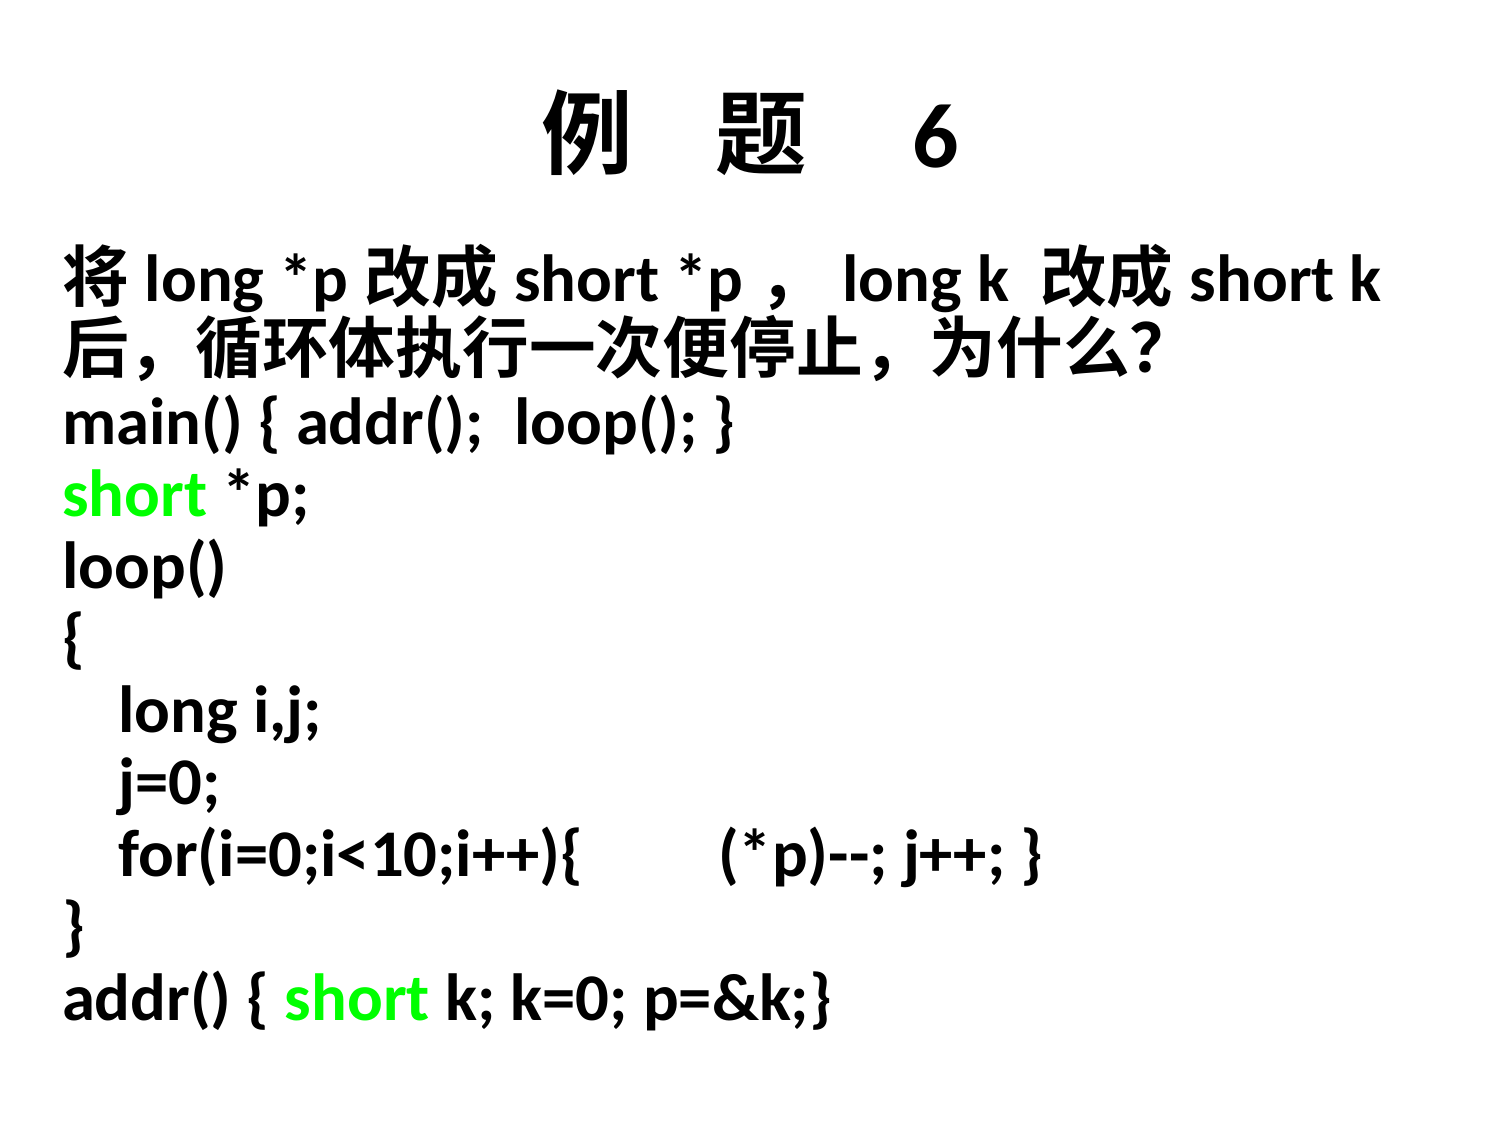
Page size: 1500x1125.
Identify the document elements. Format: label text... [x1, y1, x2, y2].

list 将long *p改成short *p，long k 改成short k 后，循环体执行一次便停止，为什么？ main() { addr(); loop(); } short *p; loop() { long i,j; j=0; for(i=0;i<10;i++){ (*p)--; j++; } } addr() { short k; k=0; p=&k;} [47, 235, 1452, 1063]
title 例 题 6 [24, 37, 1475, 225]
